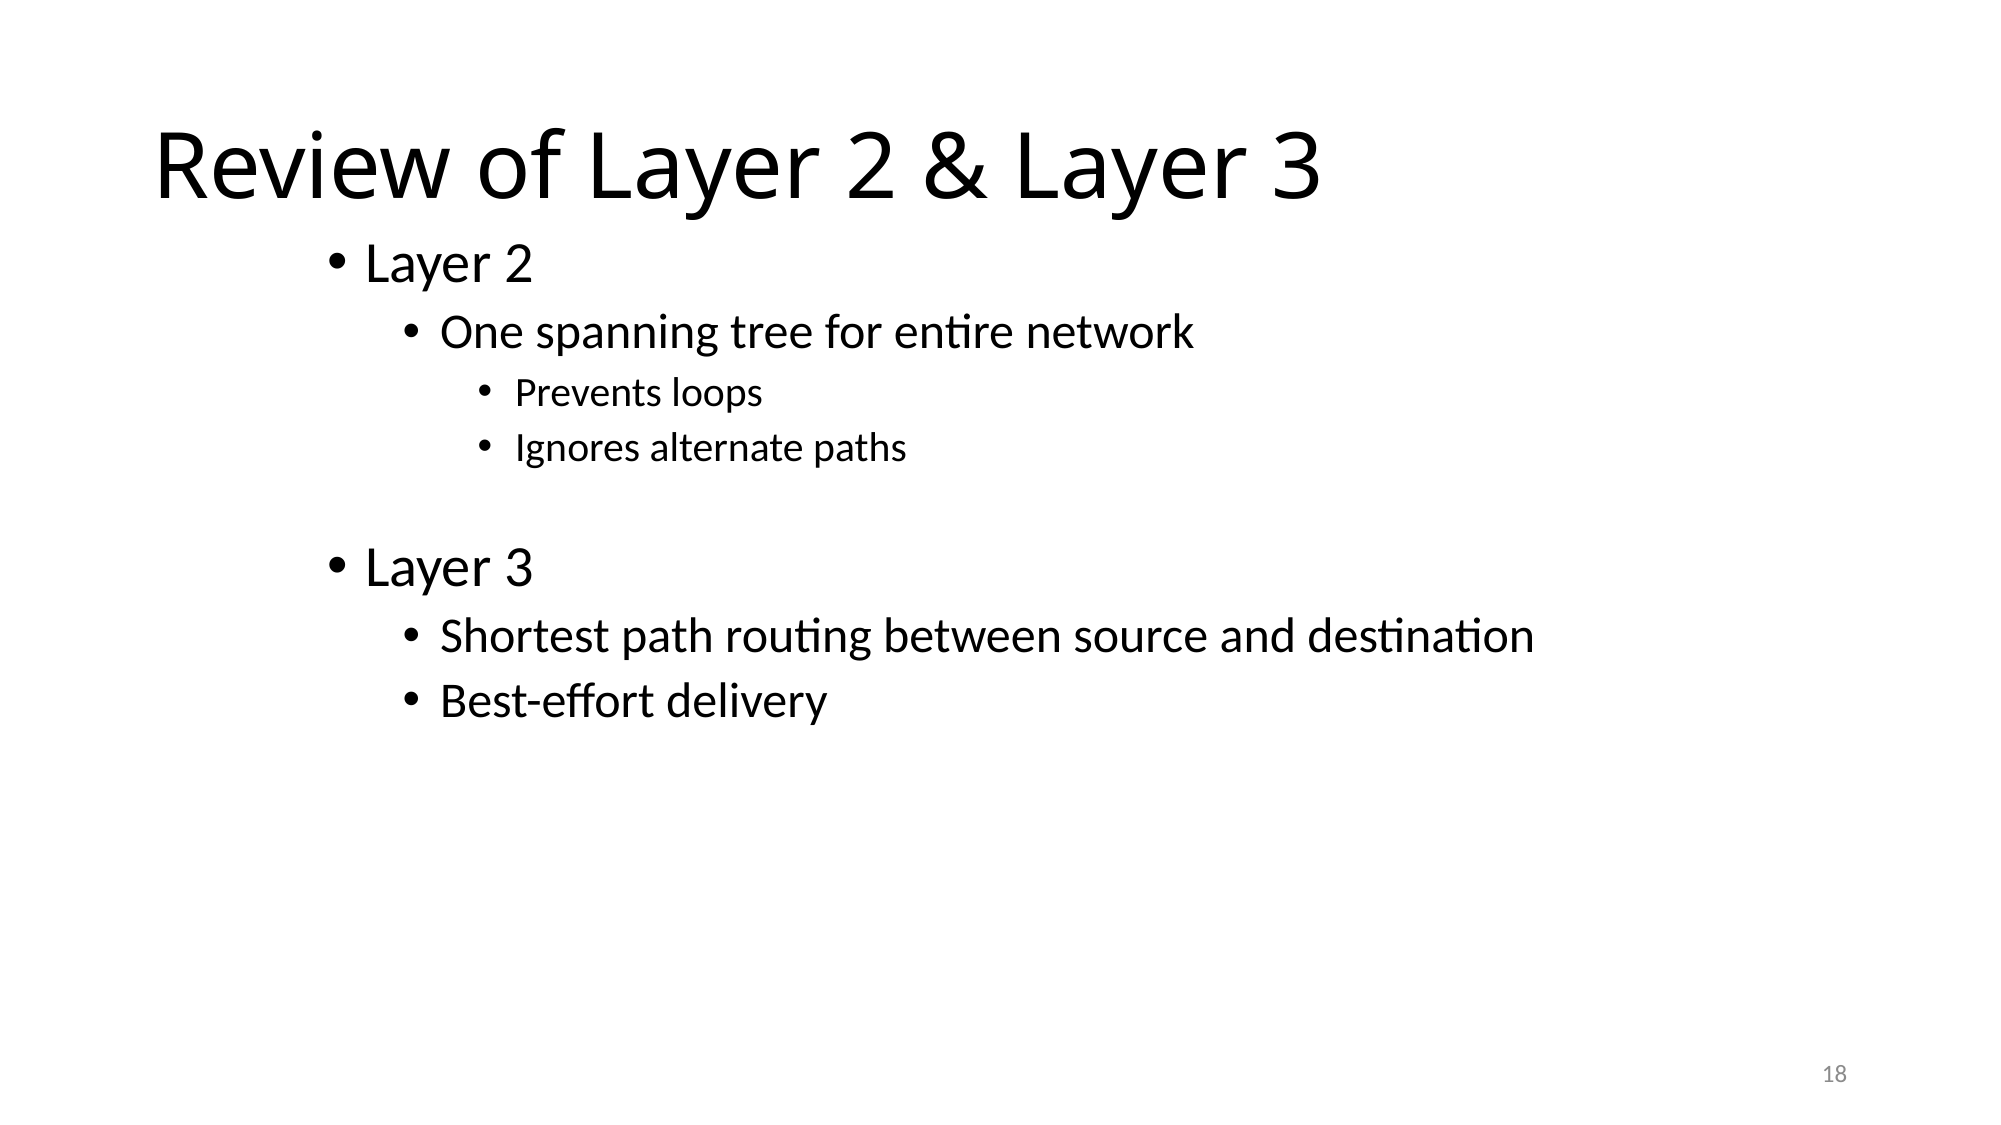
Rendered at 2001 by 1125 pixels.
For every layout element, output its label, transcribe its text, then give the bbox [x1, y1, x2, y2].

slide_number 18 [1412, 1042, 1863, 1103]
title Review of Layer 2 & Layer 3 [137, 59, 1863, 278]
list Layer 2 One spanning tree for entire network Prevents loops Ignores alternate paths Layer 3 Shortest path routing between source and destination Best-effort delivery [312, 224, 1675, 1088]
